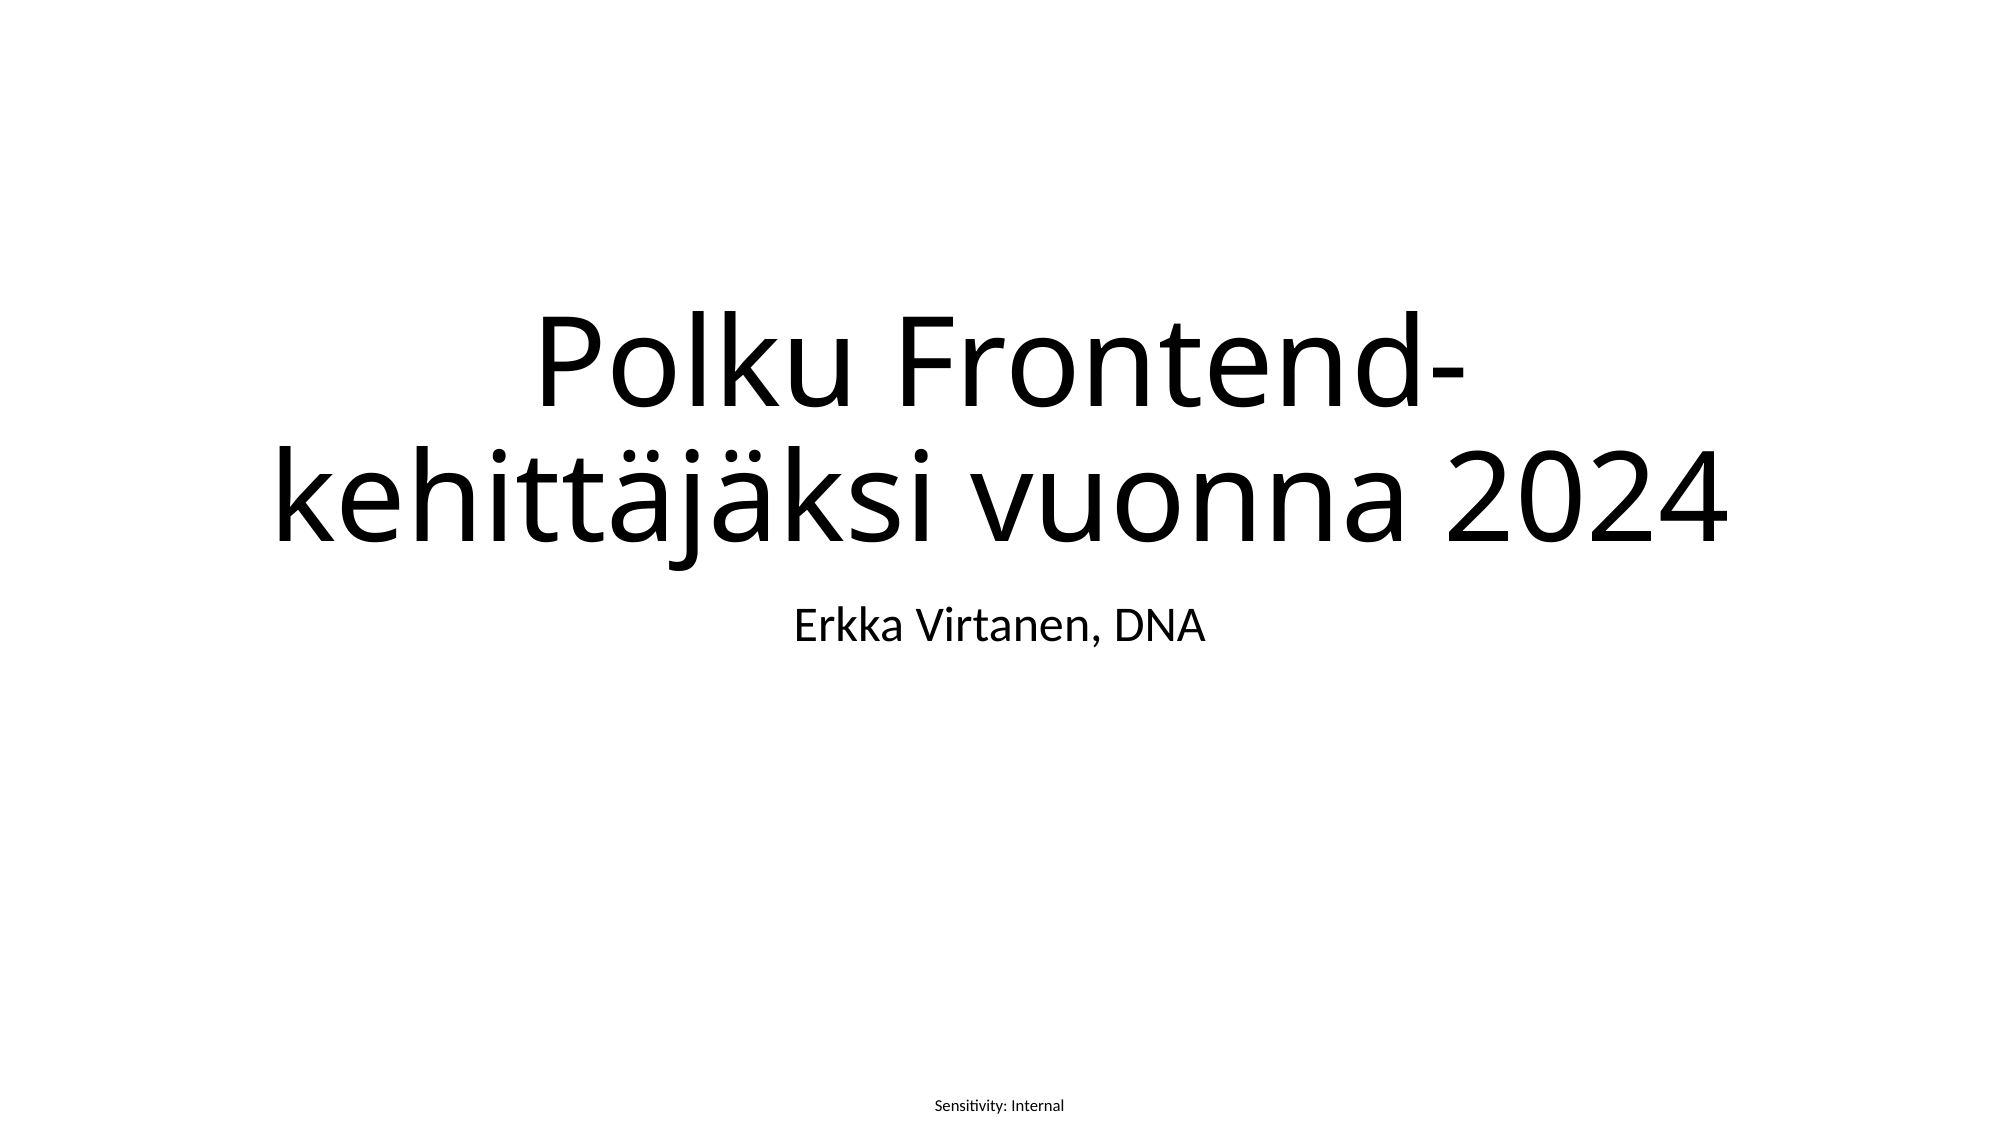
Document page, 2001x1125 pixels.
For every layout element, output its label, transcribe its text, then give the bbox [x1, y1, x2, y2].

title Polku Frontend-kehittäjäksi vuonna 2024 [249, 184, 1750, 576]
subtitle Erkka Virtanen, DNA [249, 590, 1750, 863]
